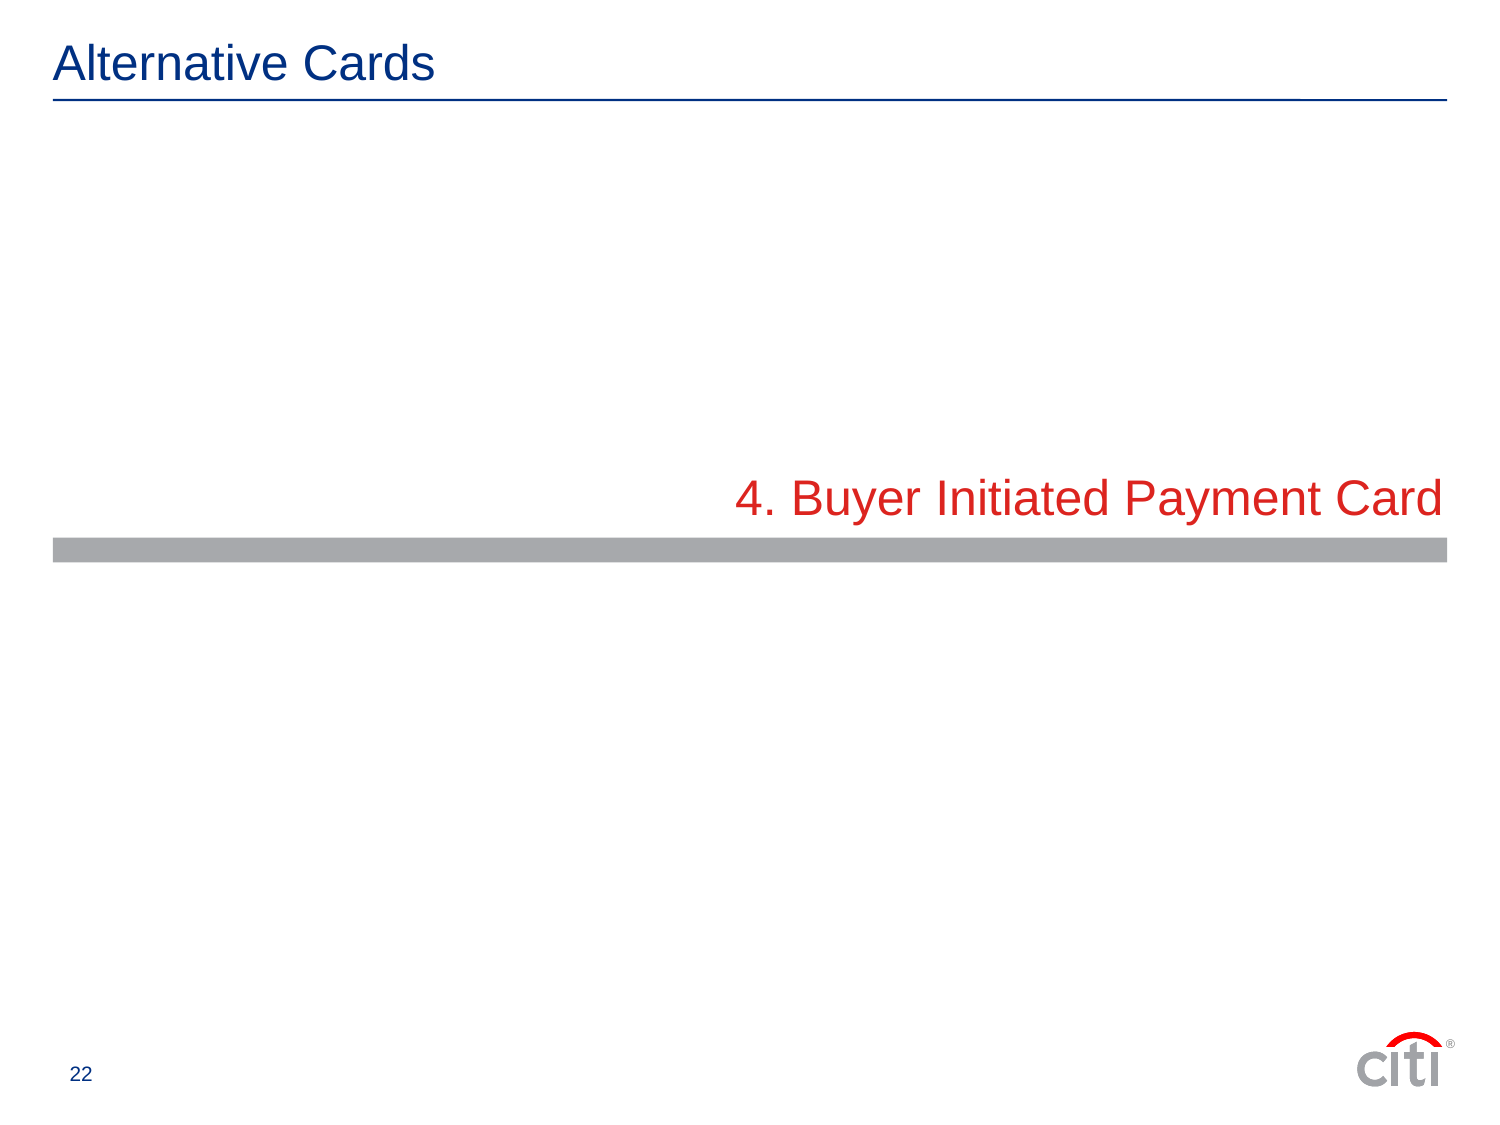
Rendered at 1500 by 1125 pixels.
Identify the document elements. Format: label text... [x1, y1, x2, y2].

text_box 22 [19, 1053, 143, 1094]
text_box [52, 537, 1448, 563]
text_box Alternative Cards [52, 20, 1448, 91]
title 4. Buyer Initiated Payment Card [711, 465, 1444, 526]
